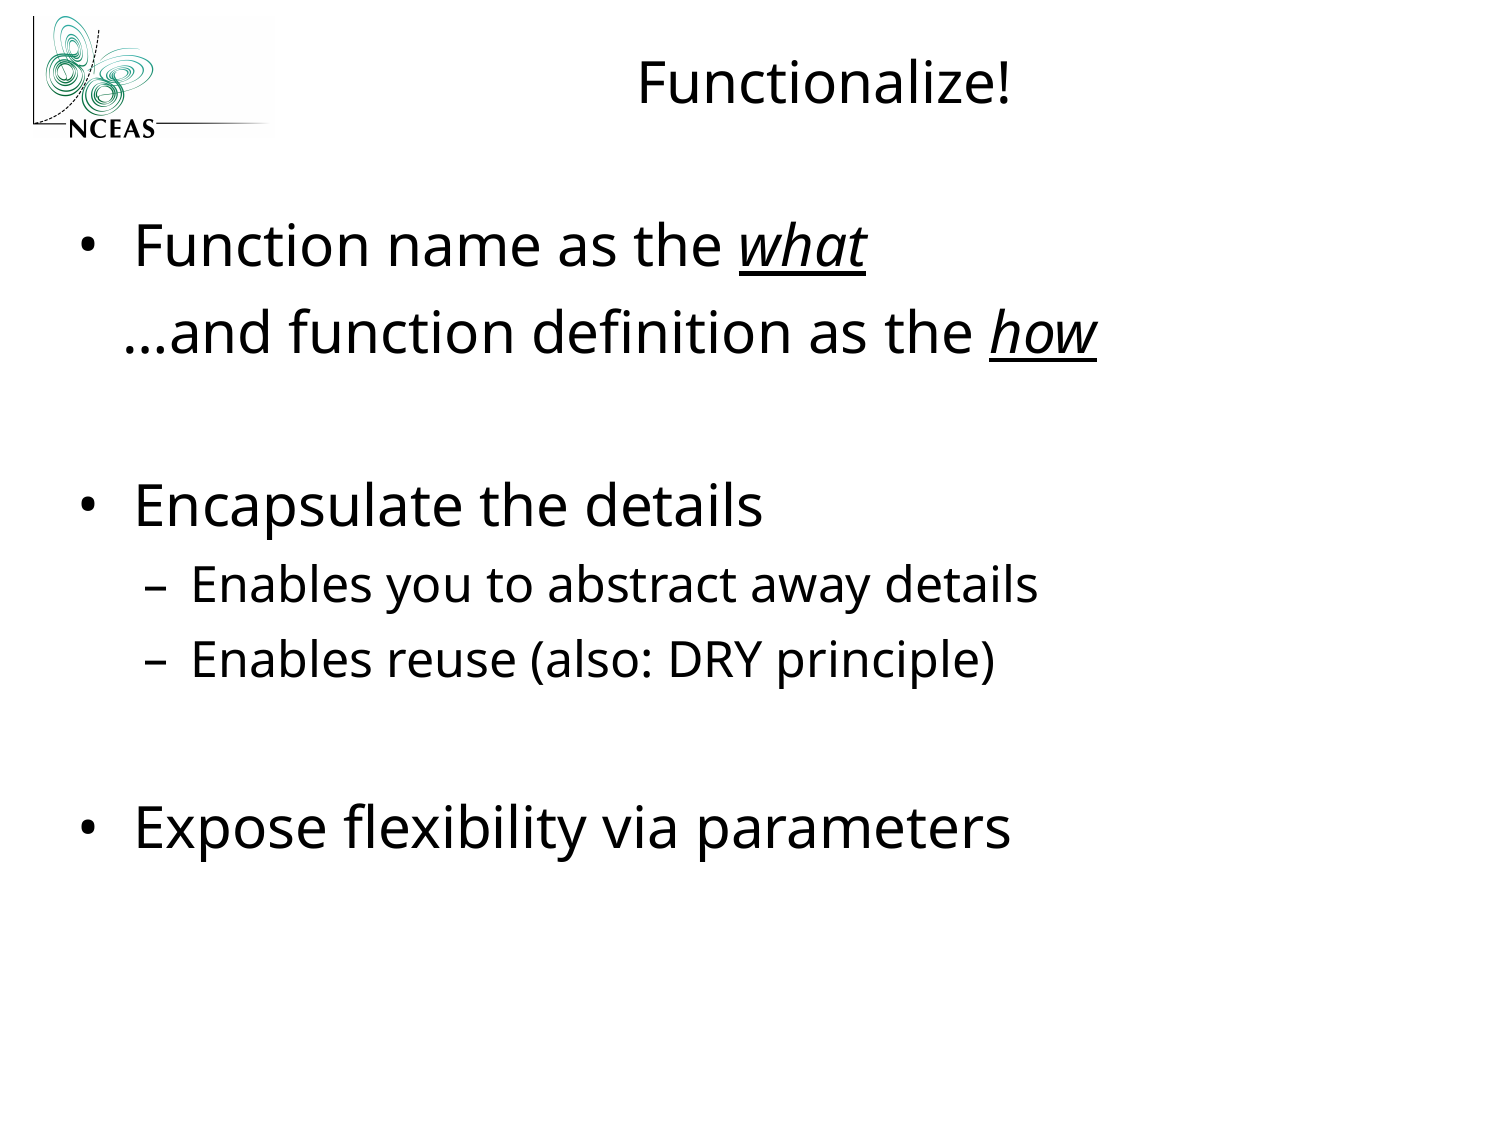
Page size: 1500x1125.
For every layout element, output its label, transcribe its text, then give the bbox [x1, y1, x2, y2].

list Function name as the what …and function definition as the how Encapsulate the details Enables you to abstract away details Enables reuse (also: DRY principle) Expose flexibility via parameters [62, 200, 1438, 1125]
picture [33, 16, 199, 138]
title Functionalize! [199, 0, 1456, 160]
